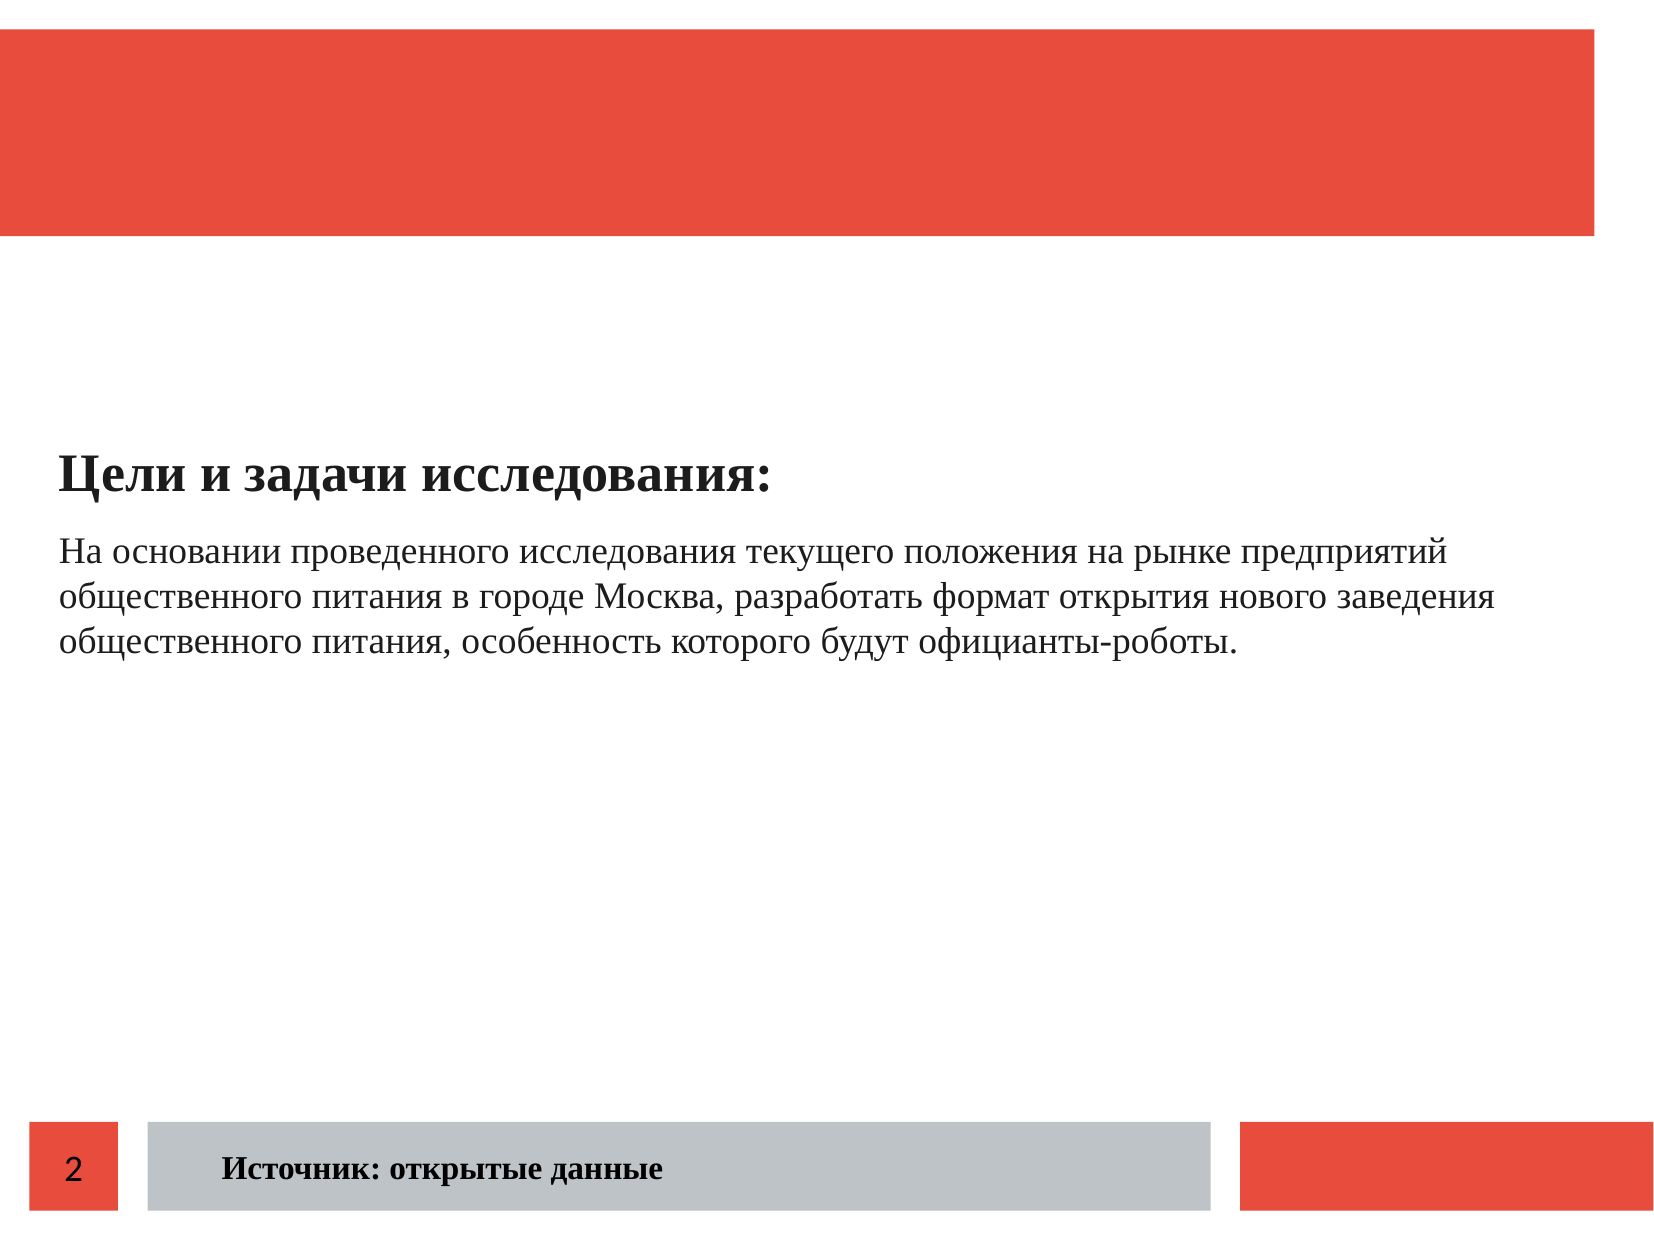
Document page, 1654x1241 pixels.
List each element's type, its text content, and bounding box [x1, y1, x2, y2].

list Цели и задачи исследования: На основании проведенного исследования текущего положения на рынке предприятий общественного питания в городе Москва, разработать формат открытия нового заведения общественного питания, особенность которого будут официанты-роботы. [59, 260, 1565, 1028]
text_box 2 [29, 1121, 118, 1211]
footer Источник: открытые данные [177, 1122, 709, 1211]
